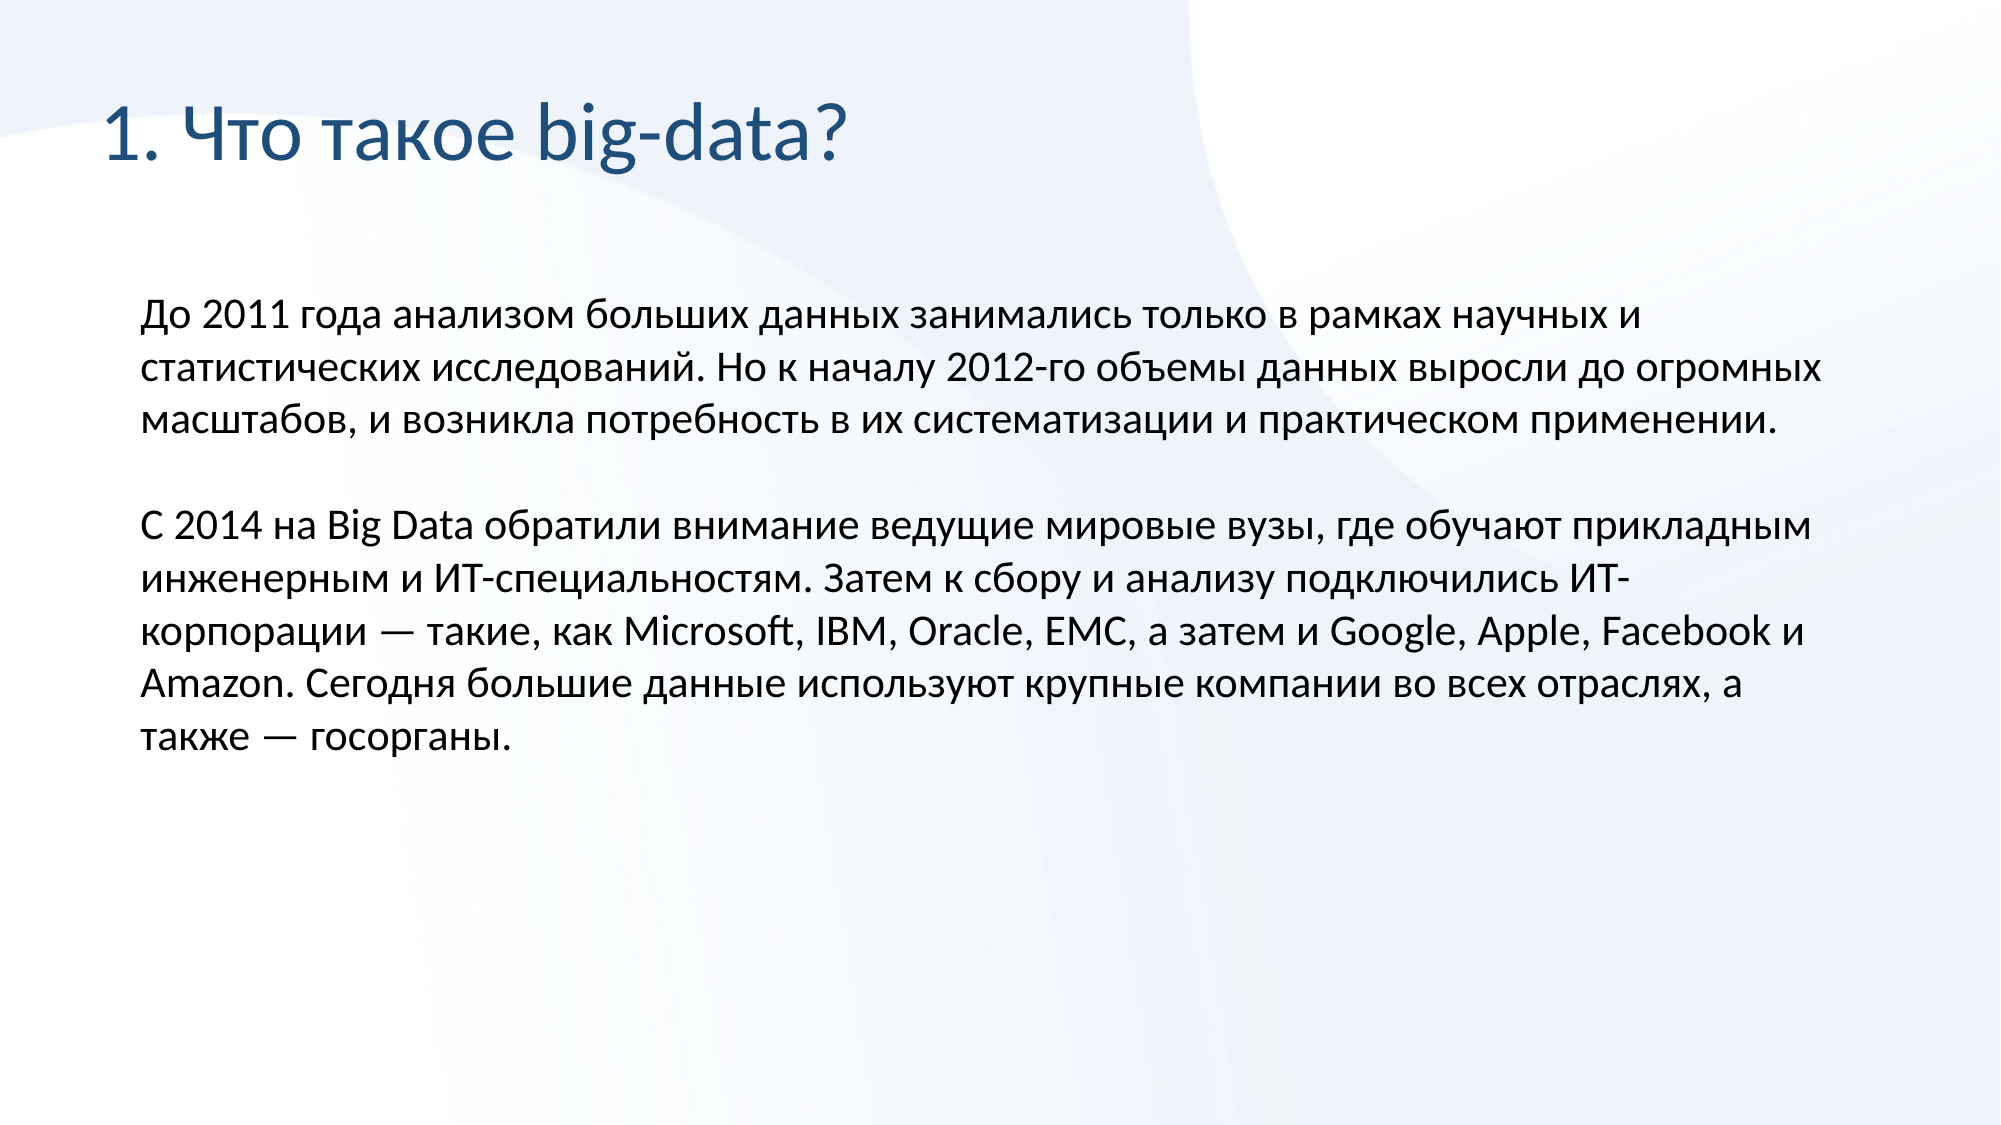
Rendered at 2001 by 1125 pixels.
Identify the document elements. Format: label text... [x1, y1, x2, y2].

title 1. Что такое big-data? [84, 24, 1922, 243]
text_box До 2011 года анализом больших данных занимались только в рамках научных и статистических исследований. Но к началу 2012-го объемы данных выросли до огромных масштабов, и возникла потребность в их систематизации и практическом применении. С 2014 на Big Data обратили внимание ведущие мировые вузы, где обучают прикладным инженерным и ИТ-специальностям. Затем к сбору и анализу подключились ИТ-корпорации — такие, как Microsoft, IBM, Oracle, EMC, а затем и Google, Apple, Facebook и Amazon. Сегодня большие данные используют крупные компании во всех отраслях, а также — госорганы. [125, 276, 1864, 807]
picture [0, 0, 2001, 1125]
